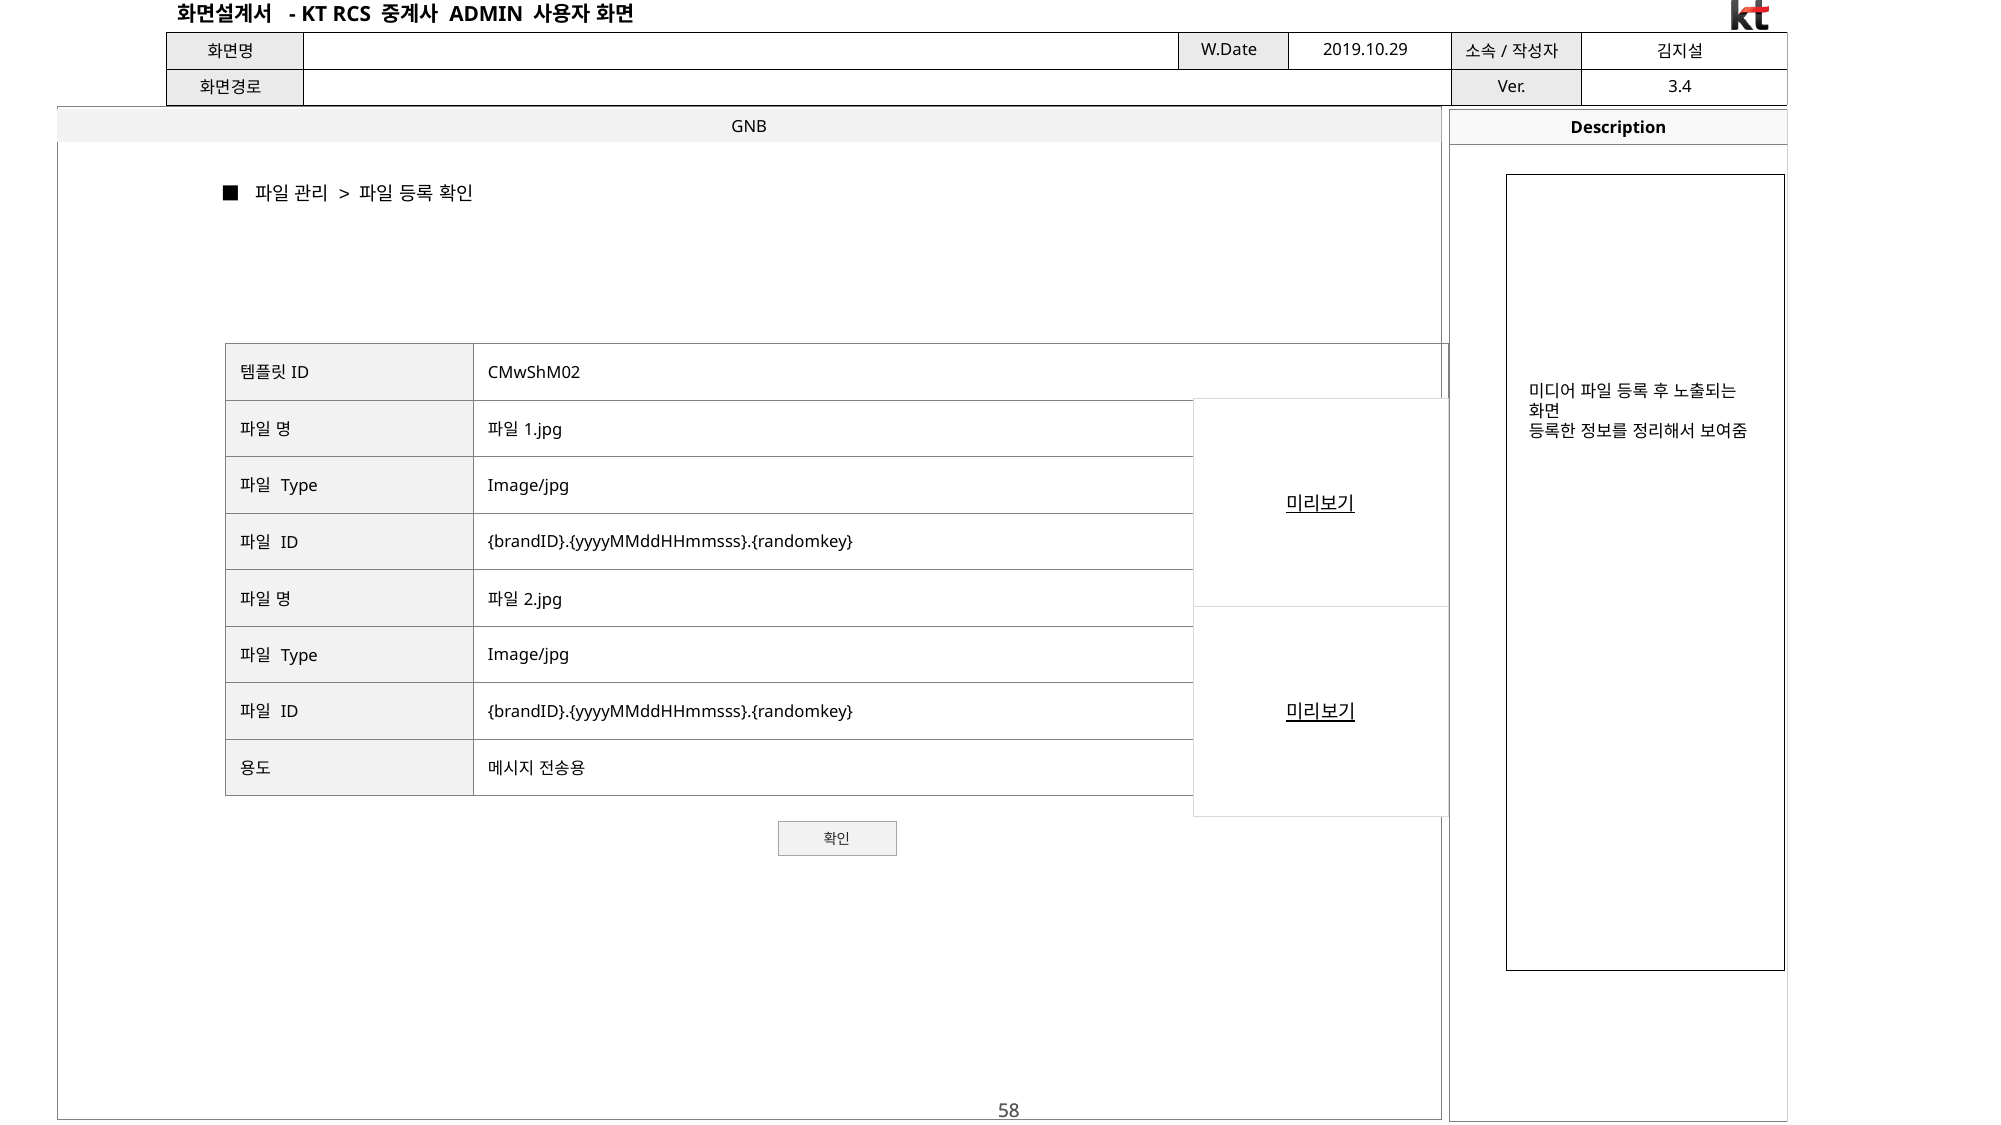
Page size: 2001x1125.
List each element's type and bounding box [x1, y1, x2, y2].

table_cell [226, 627, 473, 682]
table_cell [226, 401, 473, 456]
text_box [777, 820, 897, 857]
table_cell [226, 683, 473, 739]
table_cell [226, 570, 473, 626]
table_cell [226, 514, 473, 569]
table_cell [474, 514, 1192, 569]
table_cell [474, 683, 1192, 739]
text_box [1505, 173, 1785, 972]
text_box [1192, 397, 1450, 817]
table_cell [474, 401, 1192, 456]
text_box [206, 174, 642, 212]
table_cell [474, 627, 1192, 682]
picture [1731, 0, 1769, 30]
table_cell [474, 570, 1192, 626]
table_header [226, 344, 473, 400]
table_cell [474, 457, 1192, 513]
table_header [474, 344, 1448, 400]
table_cell [226, 740, 473, 795]
table_cell [226, 457, 473, 513]
table_cell [474, 740, 1192, 795]
